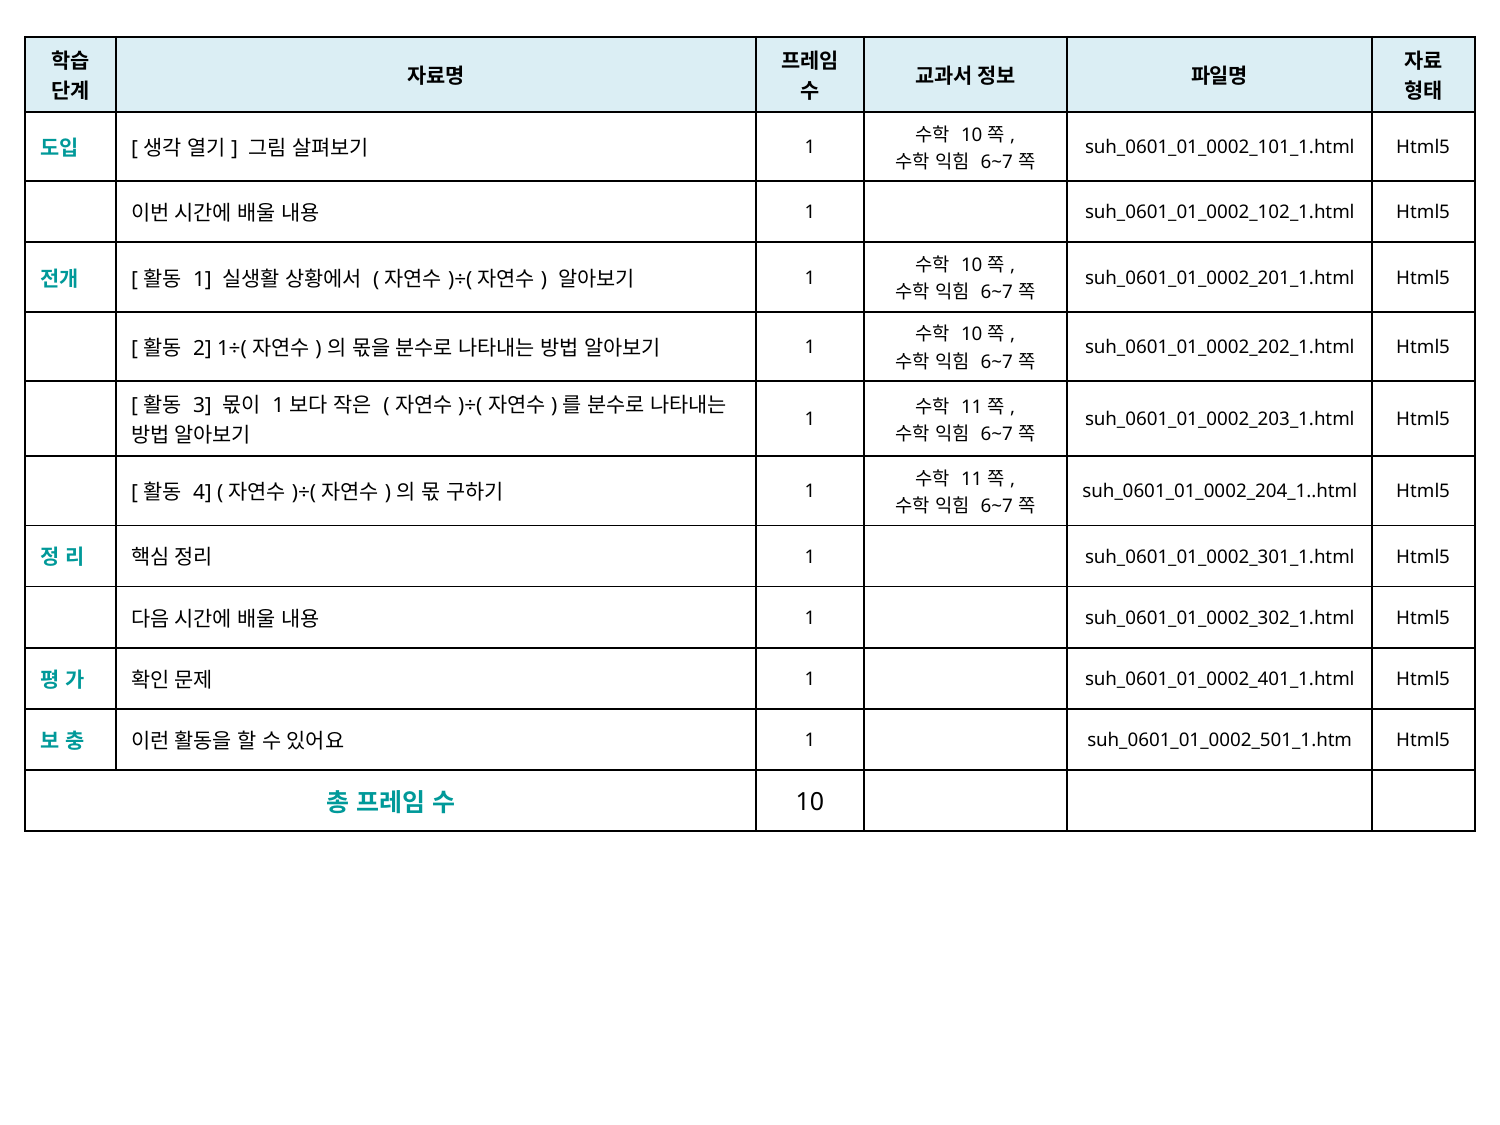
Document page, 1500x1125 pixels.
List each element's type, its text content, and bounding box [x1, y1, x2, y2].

table_cell 수학 11쪽, 수학 익힘 6~7쪽 [865, 382, 1066, 455]
table_cell suh_0601_01_0002_204_1..html [1068, 457, 1371, 525]
table_cell 도입 [26, 113, 115, 180]
table_cell [26, 587, 115, 647]
table_cell suh_0601_01_0002_101_1.html [1068, 113, 1371, 180]
table_cell [활동 4] (자연수)÷(자연수)의 몫 구하기 [117, 457, 755, 525]
table_cell [생각 열기] 그림 살펴보기 [117, 113, 755, 180]
table_cell 이런 활동을 할 수 있어요 [117, 710, 755, 769]
table_header 학습 단계 [26, 38, 115, 111]
table_cell [865, 710, 1066, 769]
table_cell [865, 587, 1066, 647]
table_cell Html5 [1373, 457, 1474, 525]
table_cell Html5 [1373, 587, 1474, 647]
table_header 교과서 정보 [865, 38, 1066, 111]
table_cell 수학 11쪽, 수학 익힘 6~7쪽 [865, 457, 1066, 525]
table_cell Html5 [1373, 113, 1474, 180]
table_cell 1 [757, 649, 863, 708]
table_cell 1 [757, 710, 863, 769]
table_cell 총 프레임 수 [26, 771, 755, 830]
table_cell 보 충 [26, 710, 115, 769]
table_cell Html5 [1373, 649, 1474, 708]
table_cell [26, 313, 115, 380]
table_cell [26, 382, 115, 455]
table_cell 다음 시간에 배울 내용 [117, 587, 755, 647]
table_cell 1 [757, 382, 863, 455]
table_cell suh_0601_01_0002_102_1.html [1068, 182, 1371, 241]
table_cell suh_0601_01_0002_302_1.html [1068, 587, 1371, 647]
table_cell [865, 526, 1066, 586]
table_cell [활동 3] 몫이 1보다 작은 (자연수)÷(자연수)를 분수로 나타내는 방법 알아보기 [117, 382, 755, 455]
table_header 자료명 [117, 38, 755, 111]
table_cell 전개 [26, 243, 115, 311]
table_cell 1 [757, 526, 863, 586]
table_cell suh_0601_01_0002_401_1.html [1068, 649, 1371, 708]
table_cell [활동 1] 실생활 상황에서 (자연수)÷(자연수) 알아보기 [117, 243, 755, 311]
table_cell 1 [757, 313, 863, 380]
table_cell suh_0601_01_0002_501_1.htm [1068, 710, 1371, 769]
table_cell 1 [757, 243, 863, 311]
table_header 파일명 [1068, 38, 1371, 111]
table_cell 이번 시간에 배울 내용 [117, 182, 755, 241]
table_cell 10 [757, 771, 863, 830]
table_cell Html5 [1373, 526, 1474, 586]
table_cell 1 [757, 113, 863, 180]
table_cell suh_0601_01_0002_202_1.html [1068, 313, 1371, 380]
table_cell Html5 [1373, 710, 1474, 769]
table_cell Html5 [1373, 313, 1474, 380]
table_cell [1373, 771, 1474, 830]
table_cell Html5 [1373, 243, 1474, 311]
table_cell suh_0601_01_0002_203_1.html [1068, 382, 1371, 455]
table_cell [활동 2] 1÷(자연수)의 몫을 분수로 나타내는 방법 알아보기 [117, 313, 755, 380]
table_cell 평 가 [26, 649, 115, 708]
table_cell [865, 649, 1066, 708]
table_cell suh_0601_01_0002_201_1.html [1068, 243, 1371, 311]
table_header 프레임 수 [757, 38, 863, 111]
table_cell [865, 771, 1066, 830]
table_cell Html5 [1373, 182, 1474, 241]
table_cell [1068, 771, 1371, 830]
table_cell 핵심 정리 [117, 526, 755, 586]
table_cell suh_0601_01_0002_301_1.html [1068, 526, 1371, 586]
table_cell 수학 10쪽, 수학 익힘 6~7쪽 [865, 113, 1066, 180]
table_header 자료 형태 [1373, 38, 1474, 111]
table_cell [26, 457, 115, 525]
table_cell 확인 문제 [117, 649, 755, 708]
table_cell 1 [757, 587, 863, 647]
table_cell 1 [757, 182, 863, 241]
table_cell 1 [757, 457, 863, 525]
table_cell [26, 182, 115, 241]
table_cell [865, 182, 1066, 241]
table_cell 정 리 [26, 526, 115, 586]
table_cell 수학 10쪽, 수학 익힘 6~7쪽 [865, 313, 1066, 380]
table_cell 수학 10쪽, 수학 익힘 6~7쪽 [865, 243, 1066, 311]
table_cell Html5 [1373, 382, 1474, 455]
